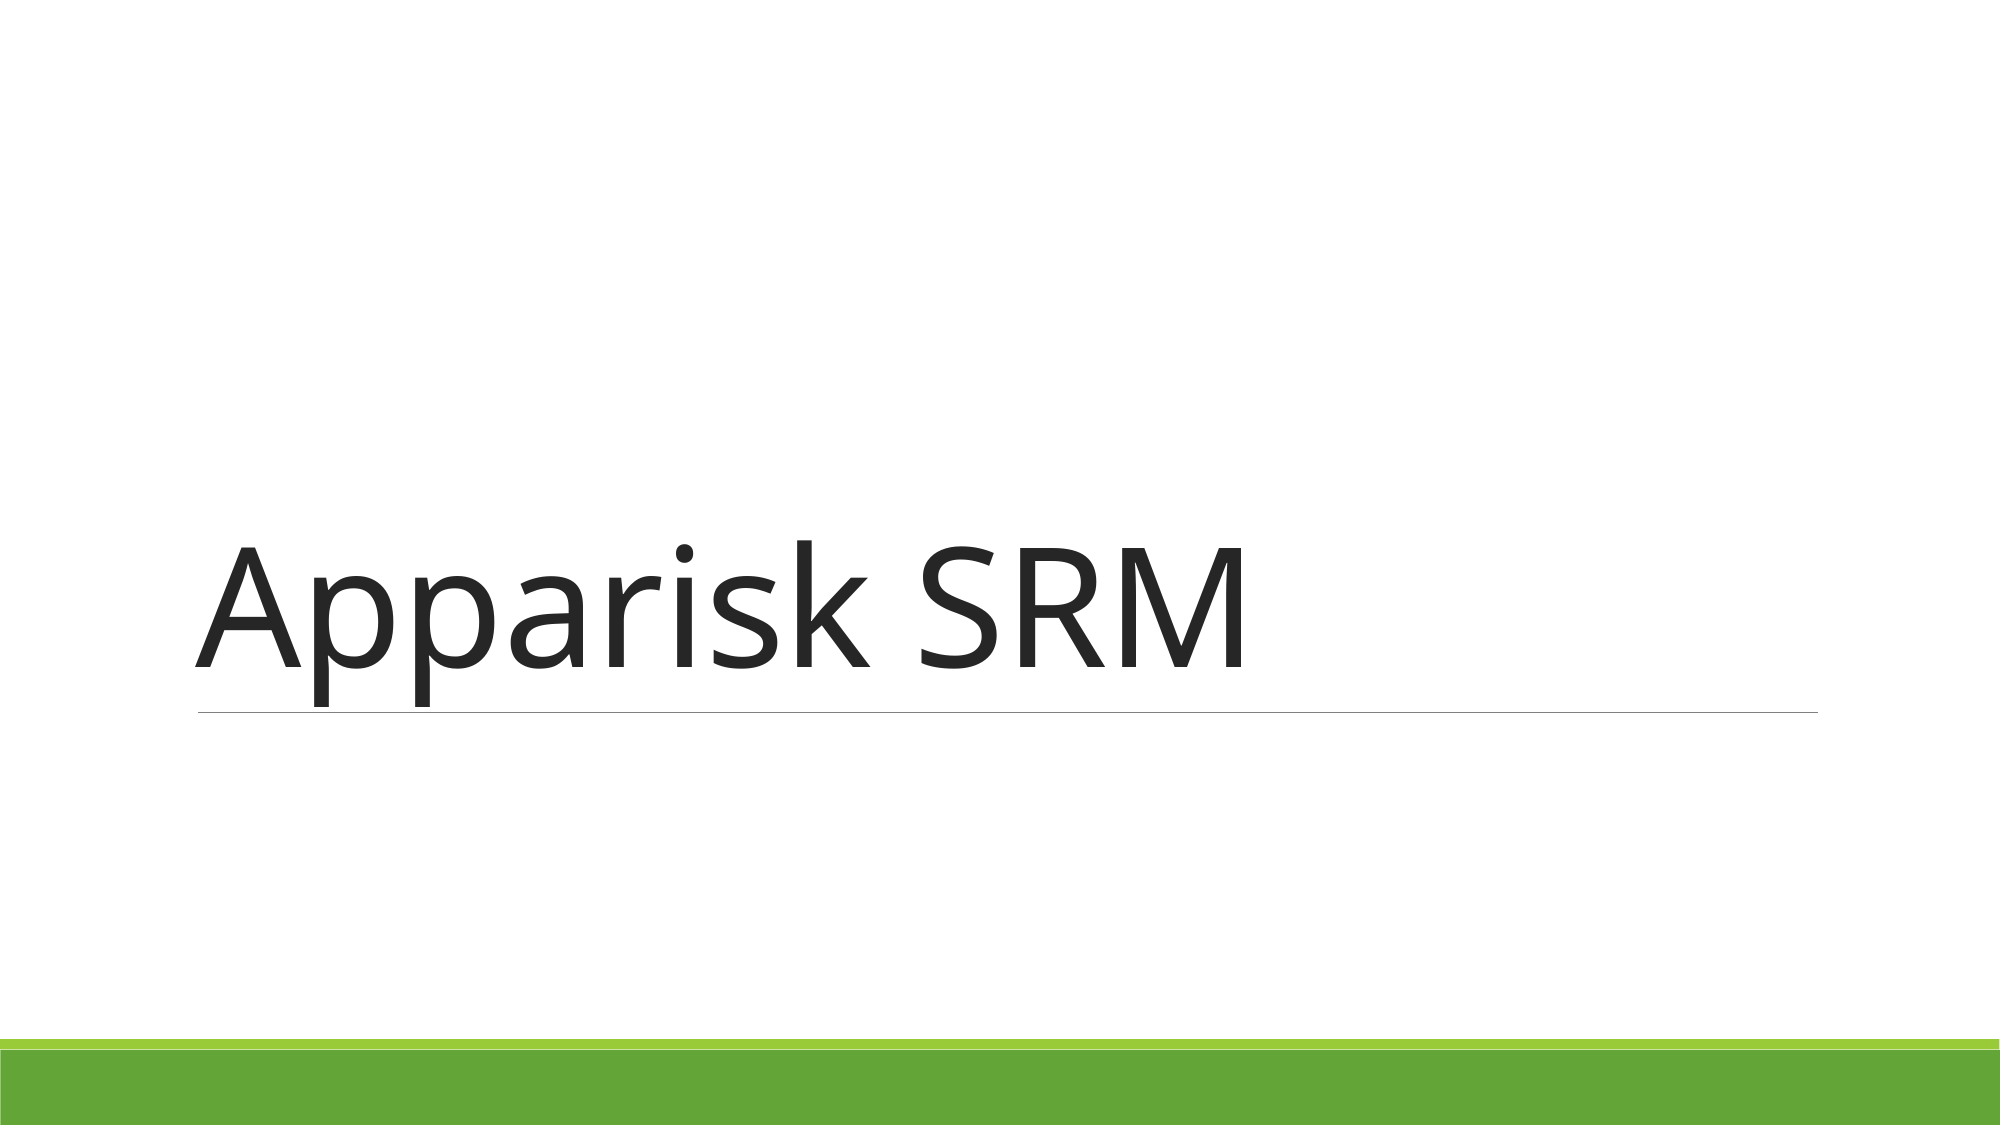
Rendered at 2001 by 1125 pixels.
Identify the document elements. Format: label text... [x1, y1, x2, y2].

title Apparisk SRM [180, 124, 1830, 710]
